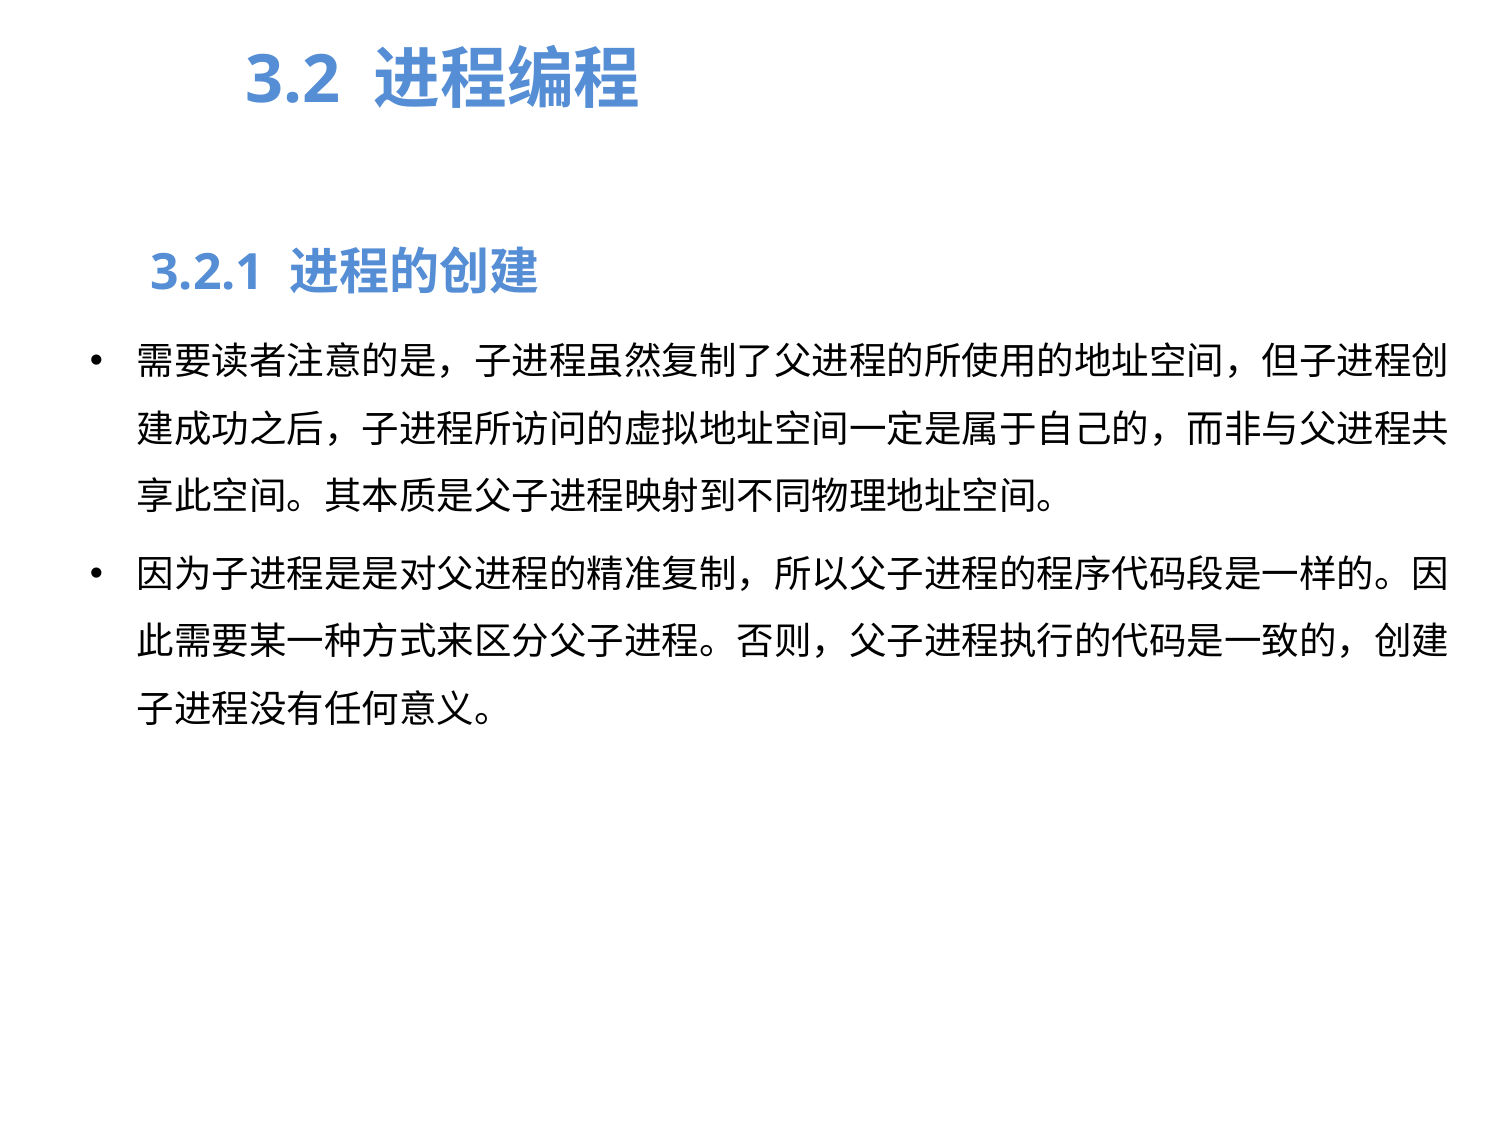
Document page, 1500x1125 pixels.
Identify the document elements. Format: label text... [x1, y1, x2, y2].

text_box 3.2.1 进程的创建 [135, 231, 975, 307]
text_box 3.2 进程编程 [230, 29, 1069, 122]
text_box 需要读者注意的是，子进程虽然复制了父进程的所使用的地址空间，但子进程创建成功之后，子进程所访问的虚拟地址空间一定是属于自己的，而非与父进程共享此空间。其本质是父子进程映射到不同物理地址空间。 因为子进程是是对父进程的精准复制，所以父子进程的程序代码段是一样的。因此需要某一种方式来区分父子进程。否则，父子进程执行的代码是一致的，创建子进程没有任何意义。 [0, 307, 1500, 738]
